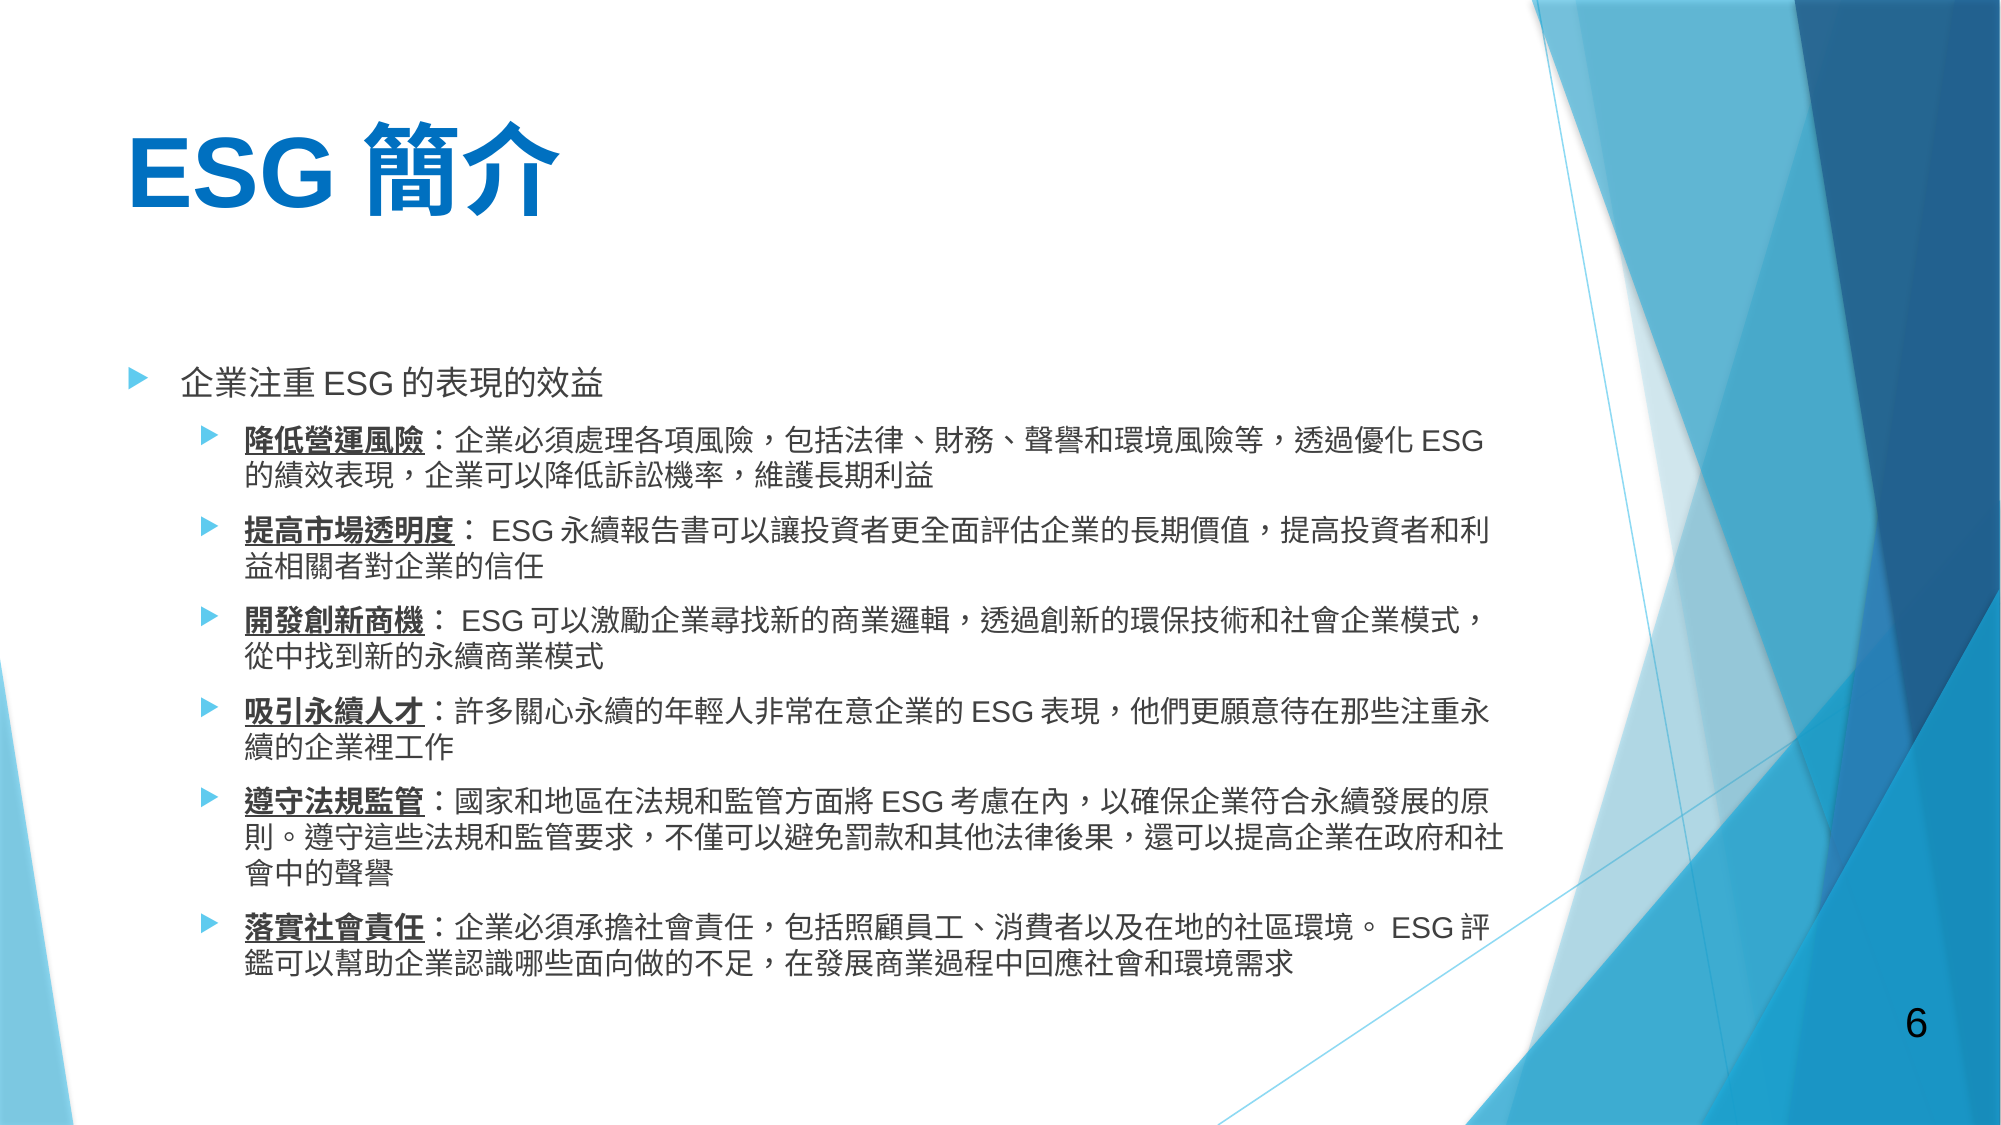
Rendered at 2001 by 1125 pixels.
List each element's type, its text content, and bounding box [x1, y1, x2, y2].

title ESG簡介 [111, 99, 1522, 317]
slide_number 6 [1831, 991, 1944, 1051]
list 企業注重ESG的表現的效益 降低營運風險：企業必須處理各項風險，包括法律、財務、聲譽和環境風險等，透過優化ESG的績效表現，企業可以降低訴訟機率，維護長期利益 提高市場透明度：ESG永續報告書可以讓投資者更全面評估企業的長期價值，提高投資者和利益相關者對企業的信任 開發創新商機：ESG可以激勵企業尋找新的商業邏輯，透過創新的環保技術和社會企業模式，從中找到新的永續商業模式 吸引永續人才：許多關心永續的年輕人非常在意企業的ESG表現，他們更願意待在那些注重永續的企業裡工作 遵守法規監管：國家和地區在法規和監管方面將ESG考慮在內，以確保企業符合永續發展的原則。遵守這些法規和監管要求，不僅可以避免罰款和其他法律後果，還可以提高企業在政府和社會中的聲譽 落實社會責任：企業必須承擔社會責任，包括照顧員工、消費者以及在地的社區環境。ESG評鑑可以幫助企業認識哪些面向做的不足，在發展商業過程中回應社會和環境需求 [111, 354, 1522, 992]
